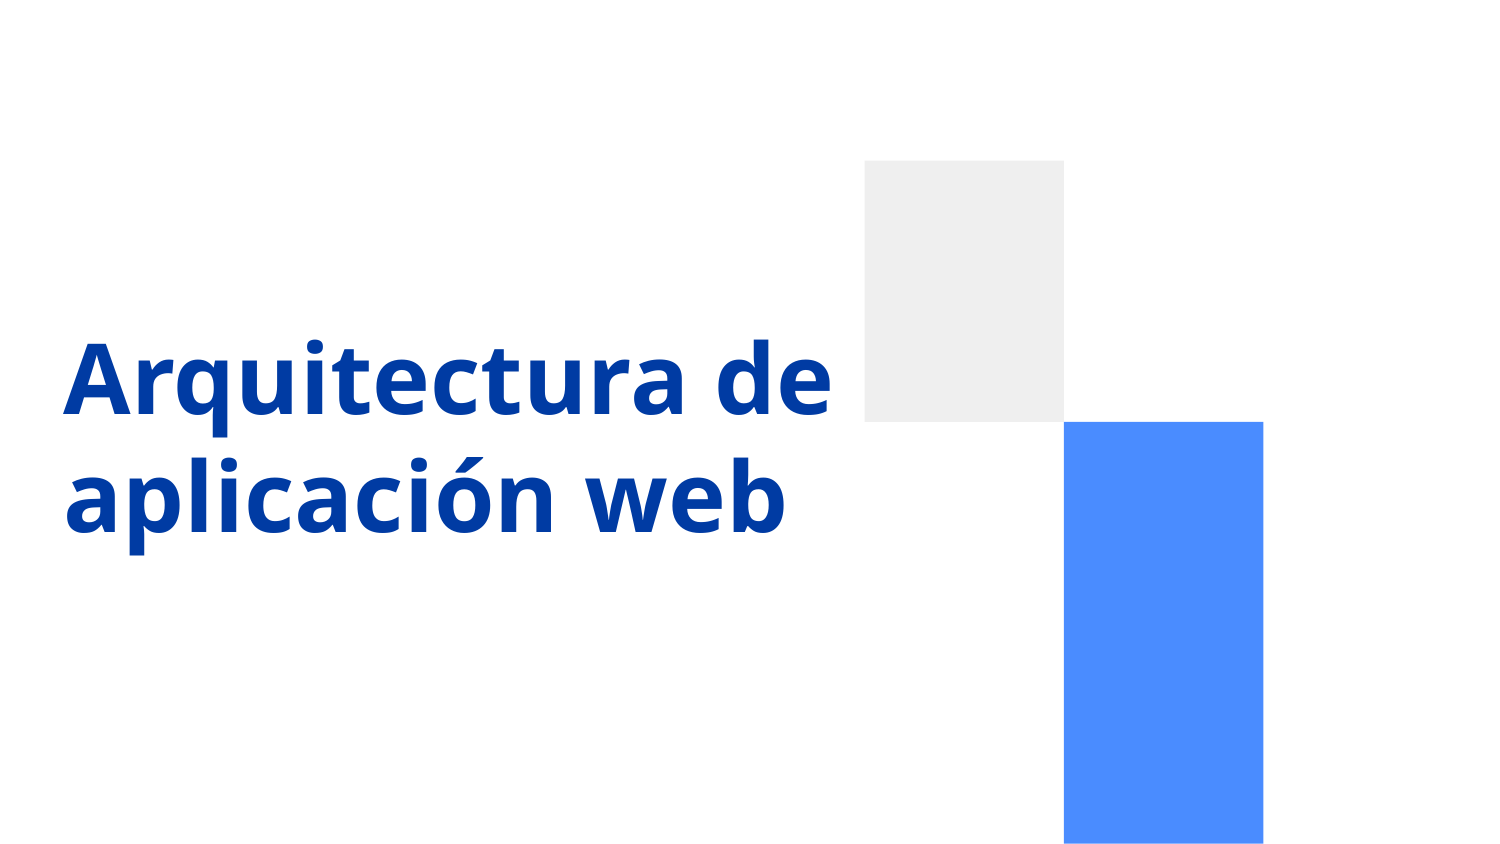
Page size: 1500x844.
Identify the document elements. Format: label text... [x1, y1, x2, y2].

title Arquitectura de aplicación web [48, 365, 852, 504]
